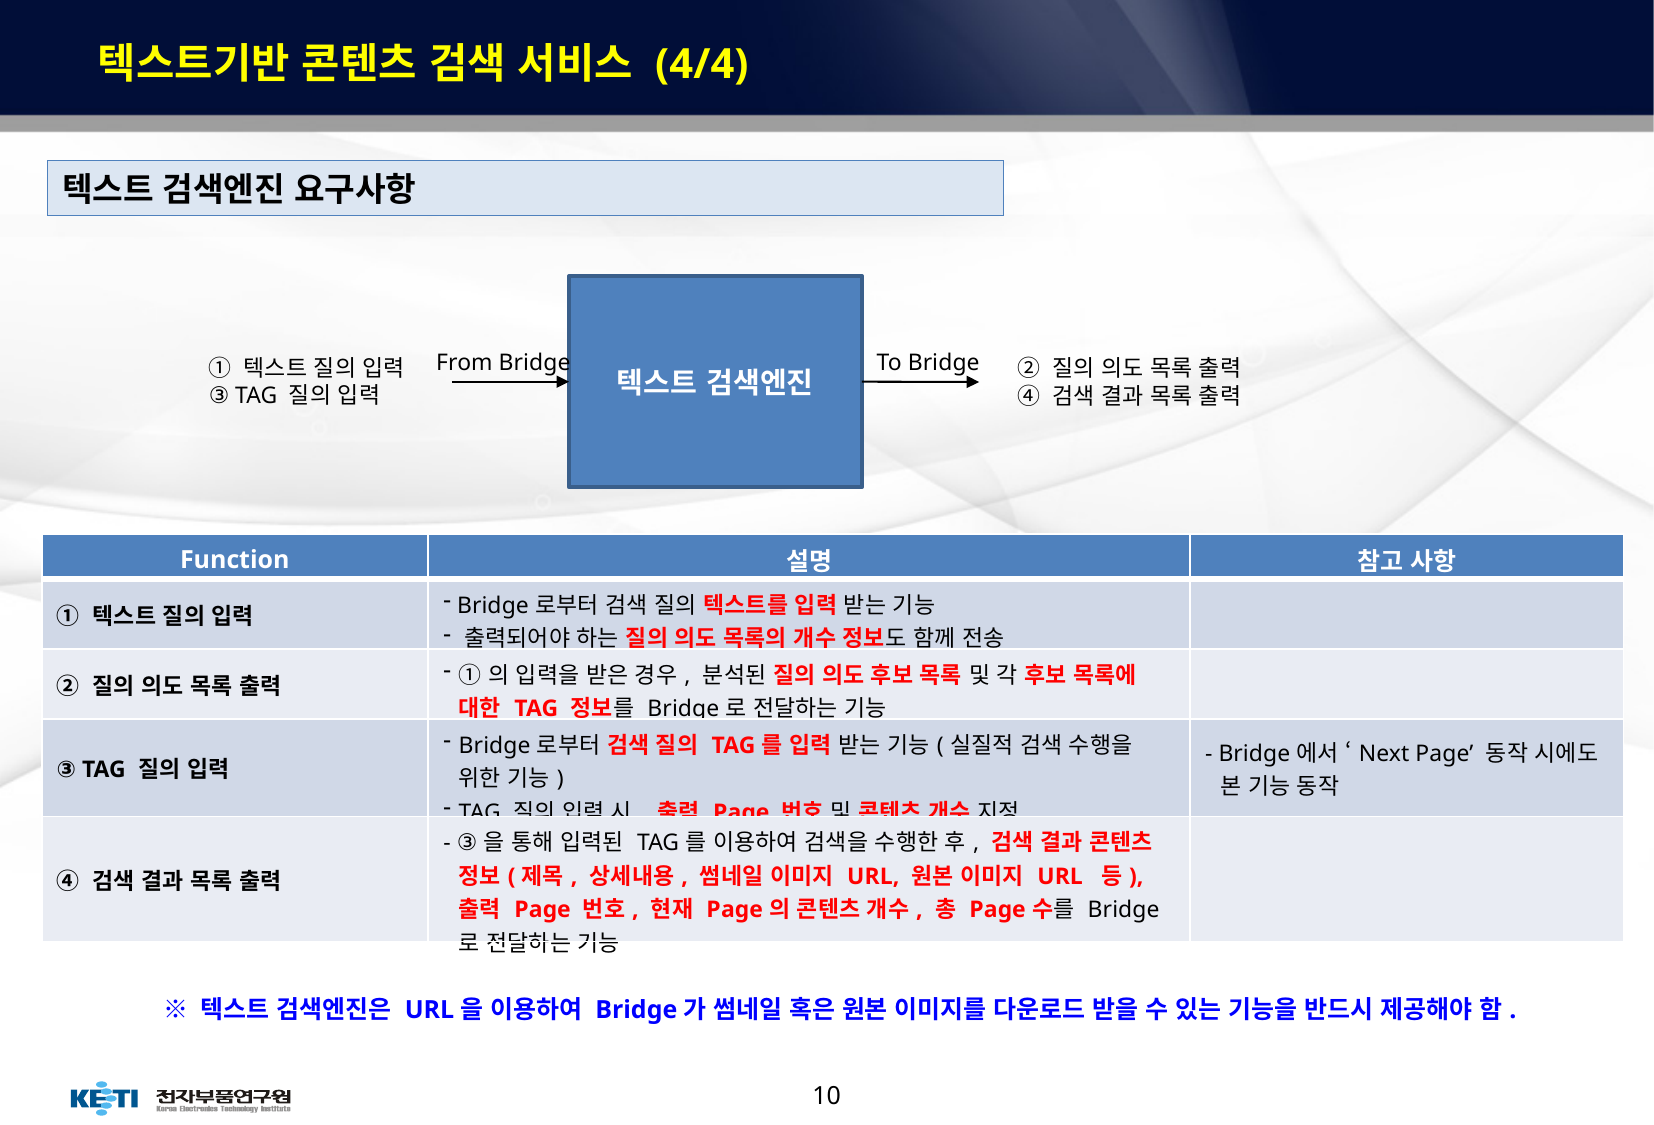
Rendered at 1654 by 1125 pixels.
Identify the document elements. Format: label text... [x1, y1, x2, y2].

table_cell [1191, 582, 1623, 648]
picture [0, 0, 1654, 1125]
table_header Function [43, 535, 427, 576]
text_box From Bridge [421, 339, 598, 383]
table_cell ② 질의 의도 목록 출력 [43, 650, 427, 718]
table_header 참고 사항 [1191, 535, 1623, 576]
table_cell - ③을 통해 입력된 TAG를 이용하여 검색을 수행한 후, 검색 결과 콘텐츠 정보(제목, 상세내용, 썸네일 이미지 URL, 원본 이미지 URL 등), 출력 Page 번호, 현재 Page의 콘텐츠 개수, 총 Page수를 Bridge로 전달하는 기능 [429, 817, 1189, 941]
table_cell Bridge로부터 검색 질의 텍스트를 입력 받는 기능 출력되어야 하는 질의 의도 목록의 개수 정보도 함께 전송 [429, 582, 1189, 648]
table_cell - Bridge에서 ‘Next Page’ 동작 시에도 본 기능 동작 [1191, 720, 1623, 816]
text_box ① 텍스트 질의 입력 ③ TAG 질의 입력 [193, 346, 499, 416]
text_box ※ 텍스트 검색엔진은 URL을 이용하여 Bridge가 썸네일 혹은 원본 이미지를 다운로드 받을 수 있는 기능을 반드시 제공해야 함. [149, 985, 1532, 1031]
table_cell ① 텍스트 질의 입력 [43, 582, 427, 648]
text_box 텍스트 검색엔진 [567, 274, 864, 489]
table_cell ④ 검색 결과 목록 출력 [43, 817, 427, 941]
text_box To Bridge [861, 339, 1015, 383]
title 텍스트기반 콘텐츠 검색 서비스 (4/4) [82, 21, 892, 102]
table_cell ①의 입력을 받은 경우, 분석된 질의 의도 후보 목록 및 각 후보 목록에 대한 TAG 정보를 Bridge로 전달하는 기능 [429, 650, 1189, 718]
text_box ② 질의 의도 목록 출력 ④ 검색 결과 목록 출력 [1002, 346, 1378, 417]
table_header 설명 [429, 535, 1189, 576]
table_cell ③ TAG 질의 입력 [43, 720, 427, 816]
table_cell [1191, 817, 1623, 941]
table_cell [1191, 650, 1623, 718]
table_cell Bridge로부터 검색 질의 TAG를 입력 받는 기능(실질적 검색 수행을 위한 기능) TAG 질의 입력 시, 출력 Page 번호 및 콘텐츠 개수 지정 [429, 720, 1189, 816]
text_box 텍스트 검색엔진 요구사항 [47, 160, 1004, 216]
